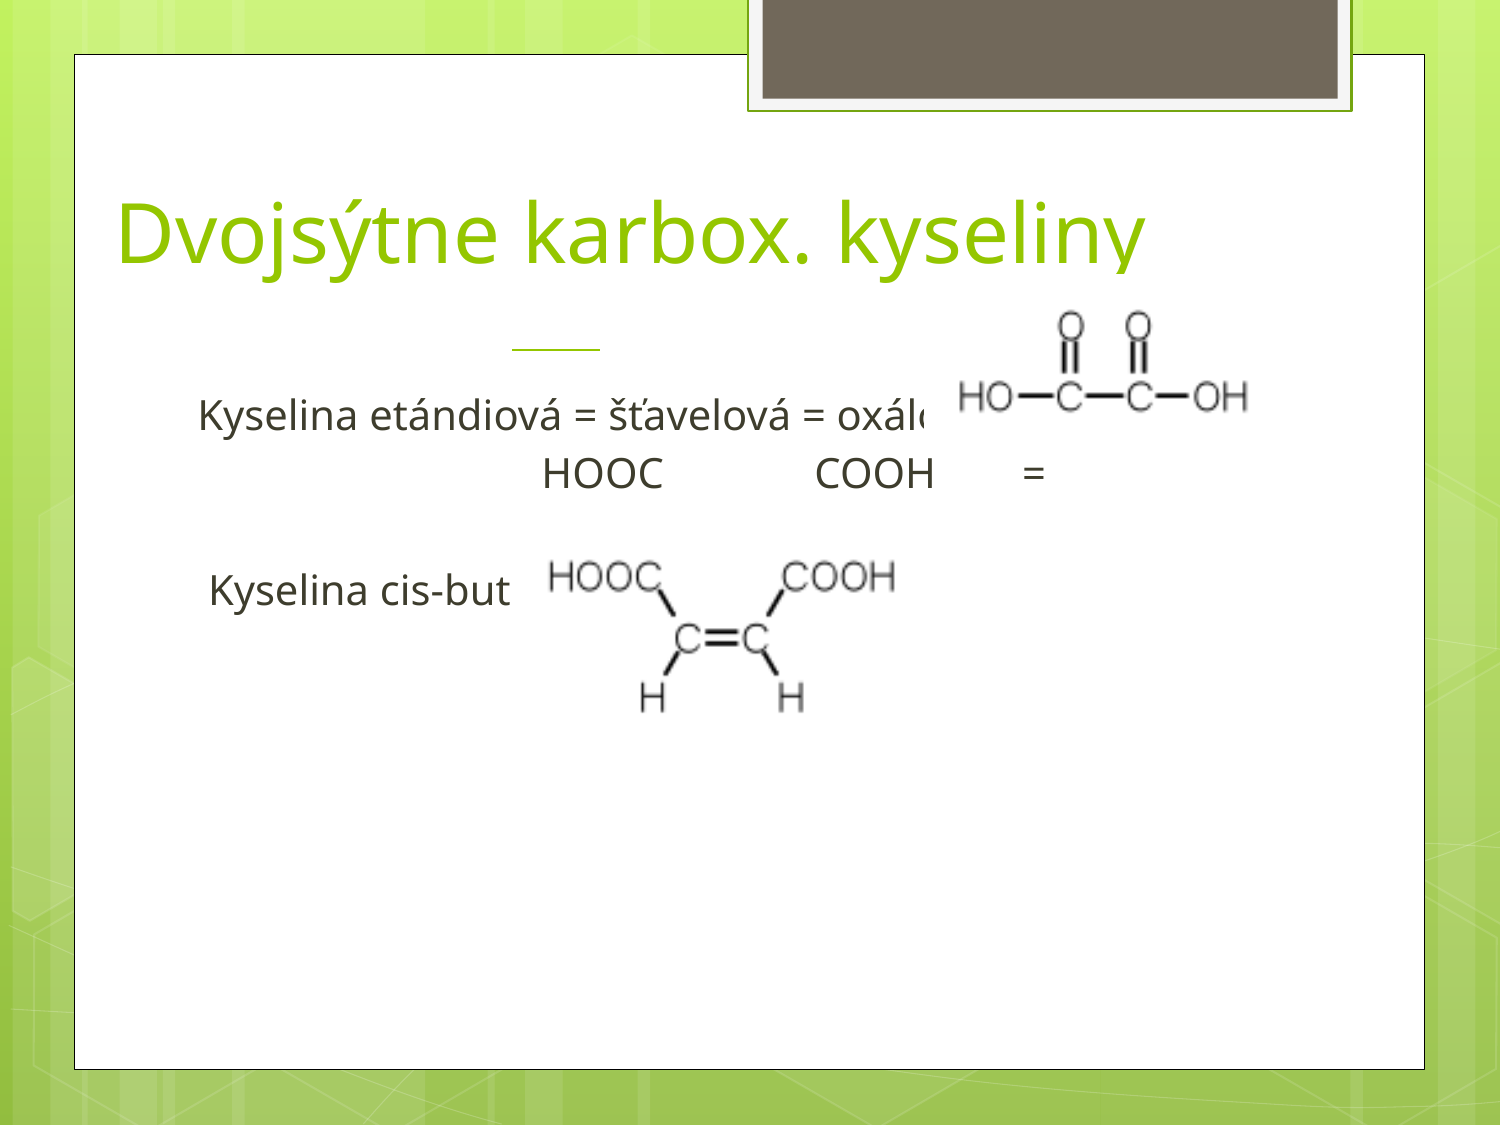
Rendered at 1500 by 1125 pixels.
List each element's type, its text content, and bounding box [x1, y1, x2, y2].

list Kyselina etándiová = šťavelová = oxálová HOOC COOH = Kyselina cis-buténdiová = maleínová [171, 381, 1283, 957]
title Dvojsýtne karbox. kyseliny [99, 99, 1450, 288]
picture [924, 274, 1285, 451]
picture [512, 524, 934, 751]
